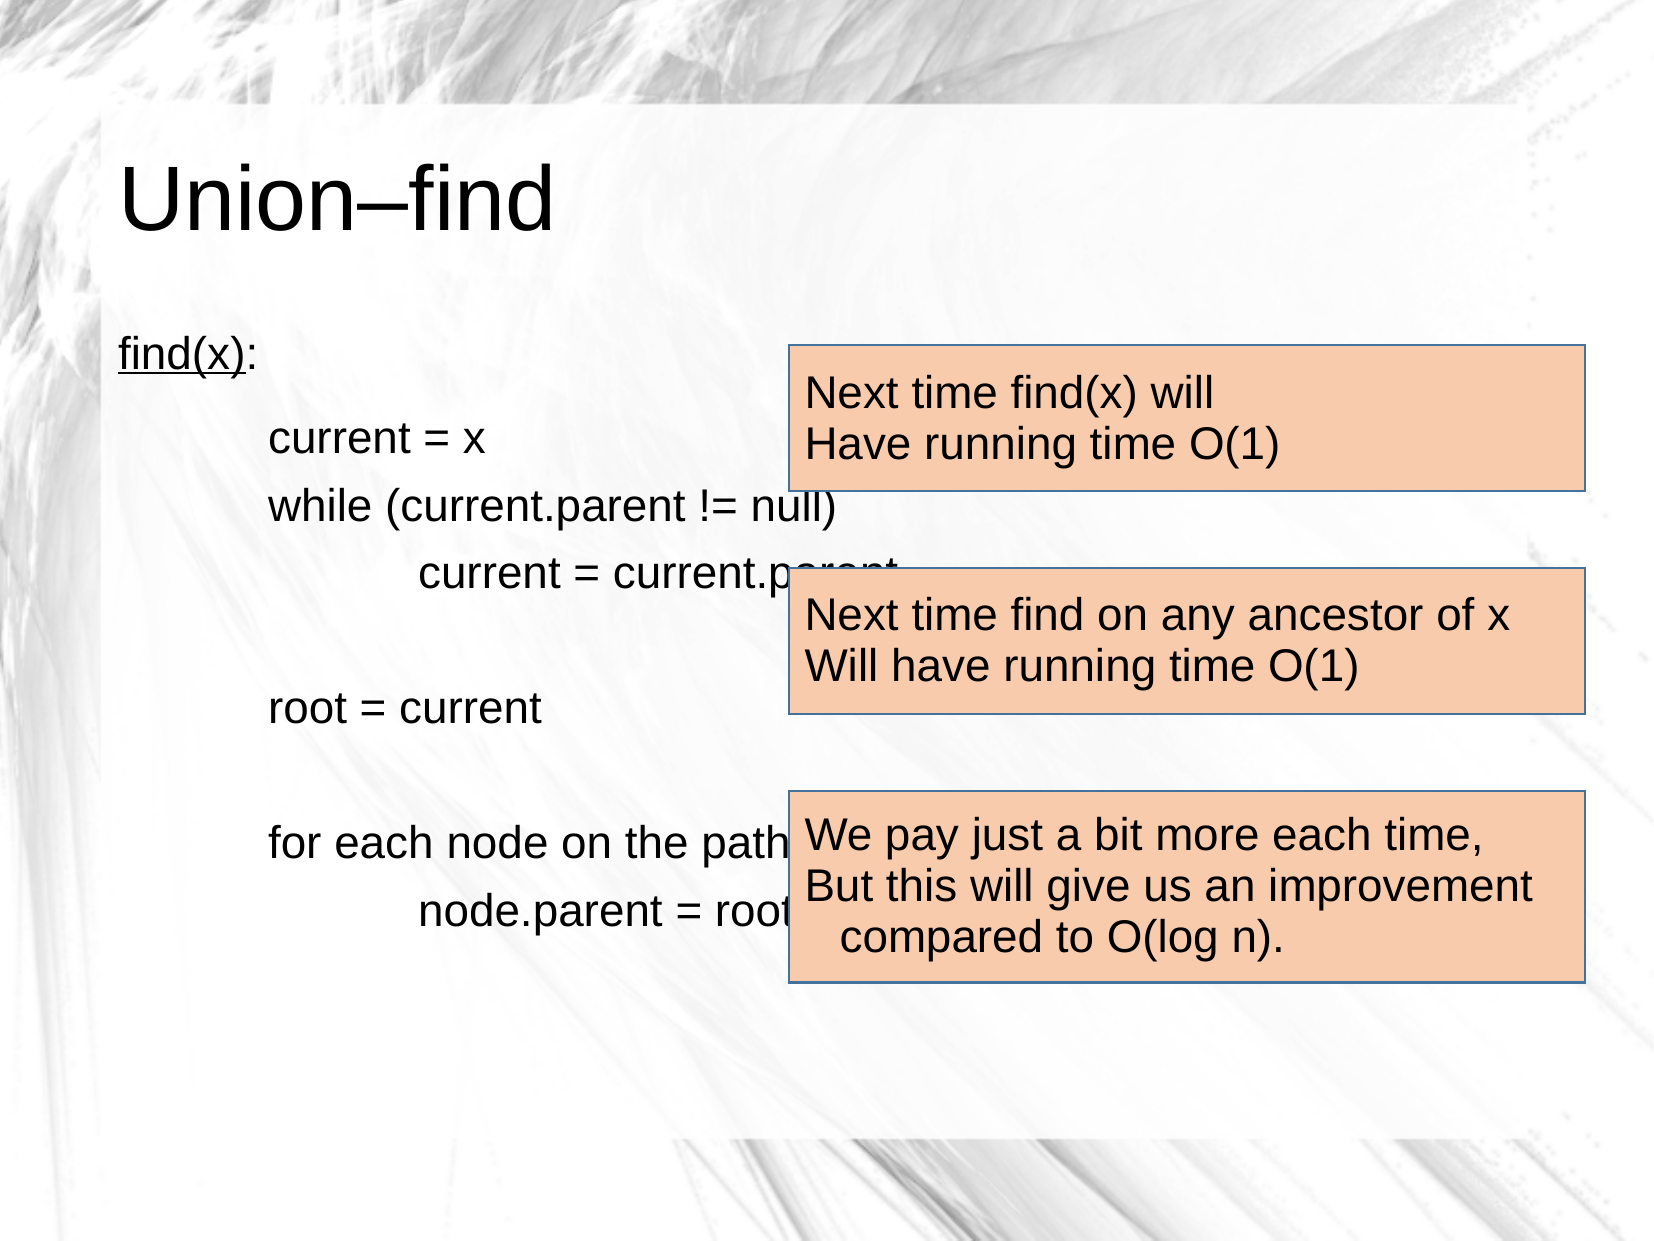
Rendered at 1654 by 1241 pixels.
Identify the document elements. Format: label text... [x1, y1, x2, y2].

picture [0, 0, 1654, 1241]
text_box We pay just a bit more each time, But this will give us an improvement compared to O(log n). [789, 790, 1586, 983]
title Union–find [118, 93, 1506, 299]
list find(x): current = x while (current.parent != null) current = current.parent root = current for each node on the path from x to root node.parent = root [118, 319, 1571, 1109]
text_box Next time find on any ancestor of x Will have running time O(1) [789, 567, 1586, 715]
text_box Next time find(x) will Have running time O(1) [789, 345, 1586, 492]
